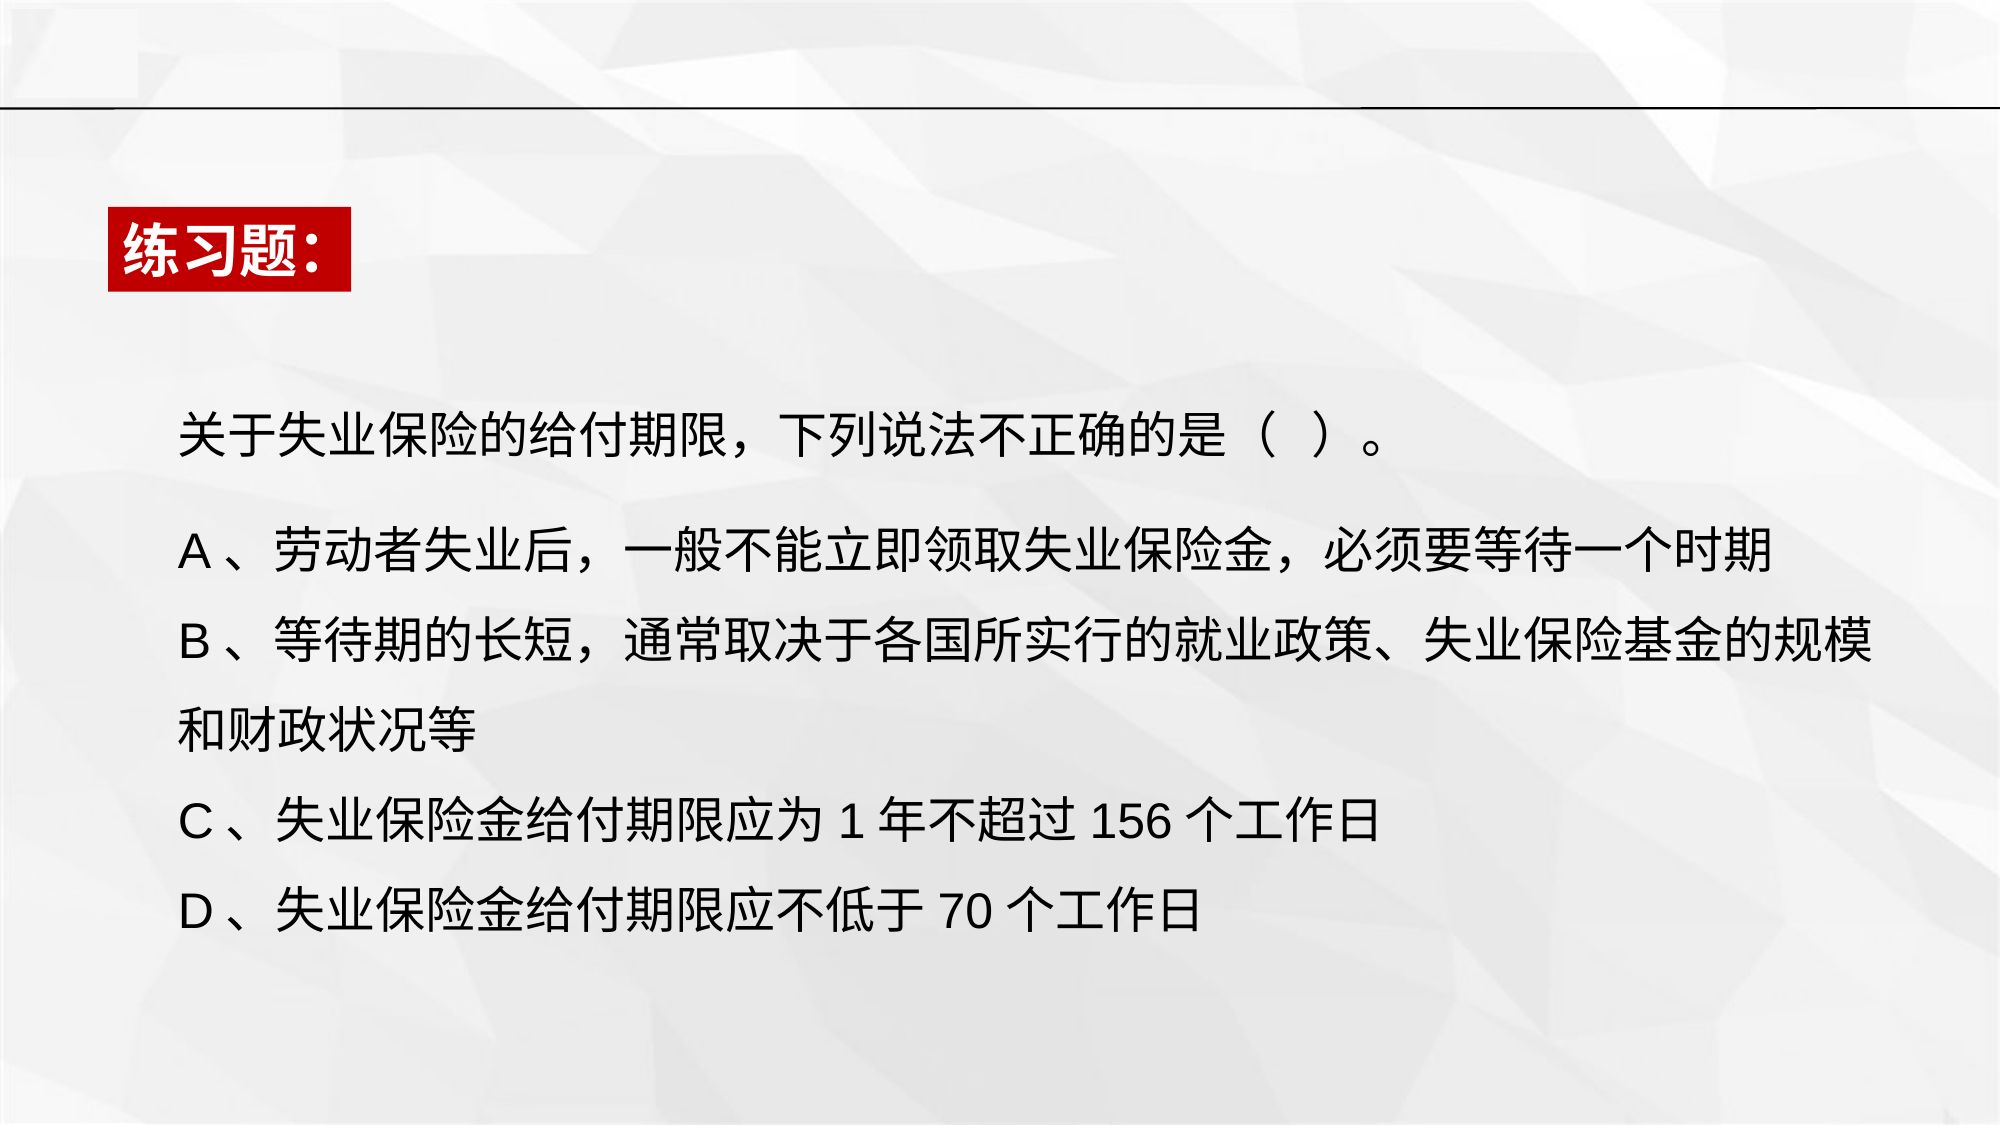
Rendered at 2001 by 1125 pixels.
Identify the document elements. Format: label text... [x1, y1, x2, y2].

picture [4, 0, 154, 111]
text_box 练习题： [108, 206, 352, 292]
subtitle 关于失业保险的给付期限，下列说法不正确的是（ ）。 A、劳动者失业后，一般不能立即领取失业保险金，必须要等待一个时期 B、等待期的长短，通常取决于各国所实行的就业政策、失业保险基金的规模和财政状况等 C、失业保险金给付期限应为1年不超过156个工作日 D、失业保险金给付期限应不低于70个工作日 [163, 316, 1931, 996]
